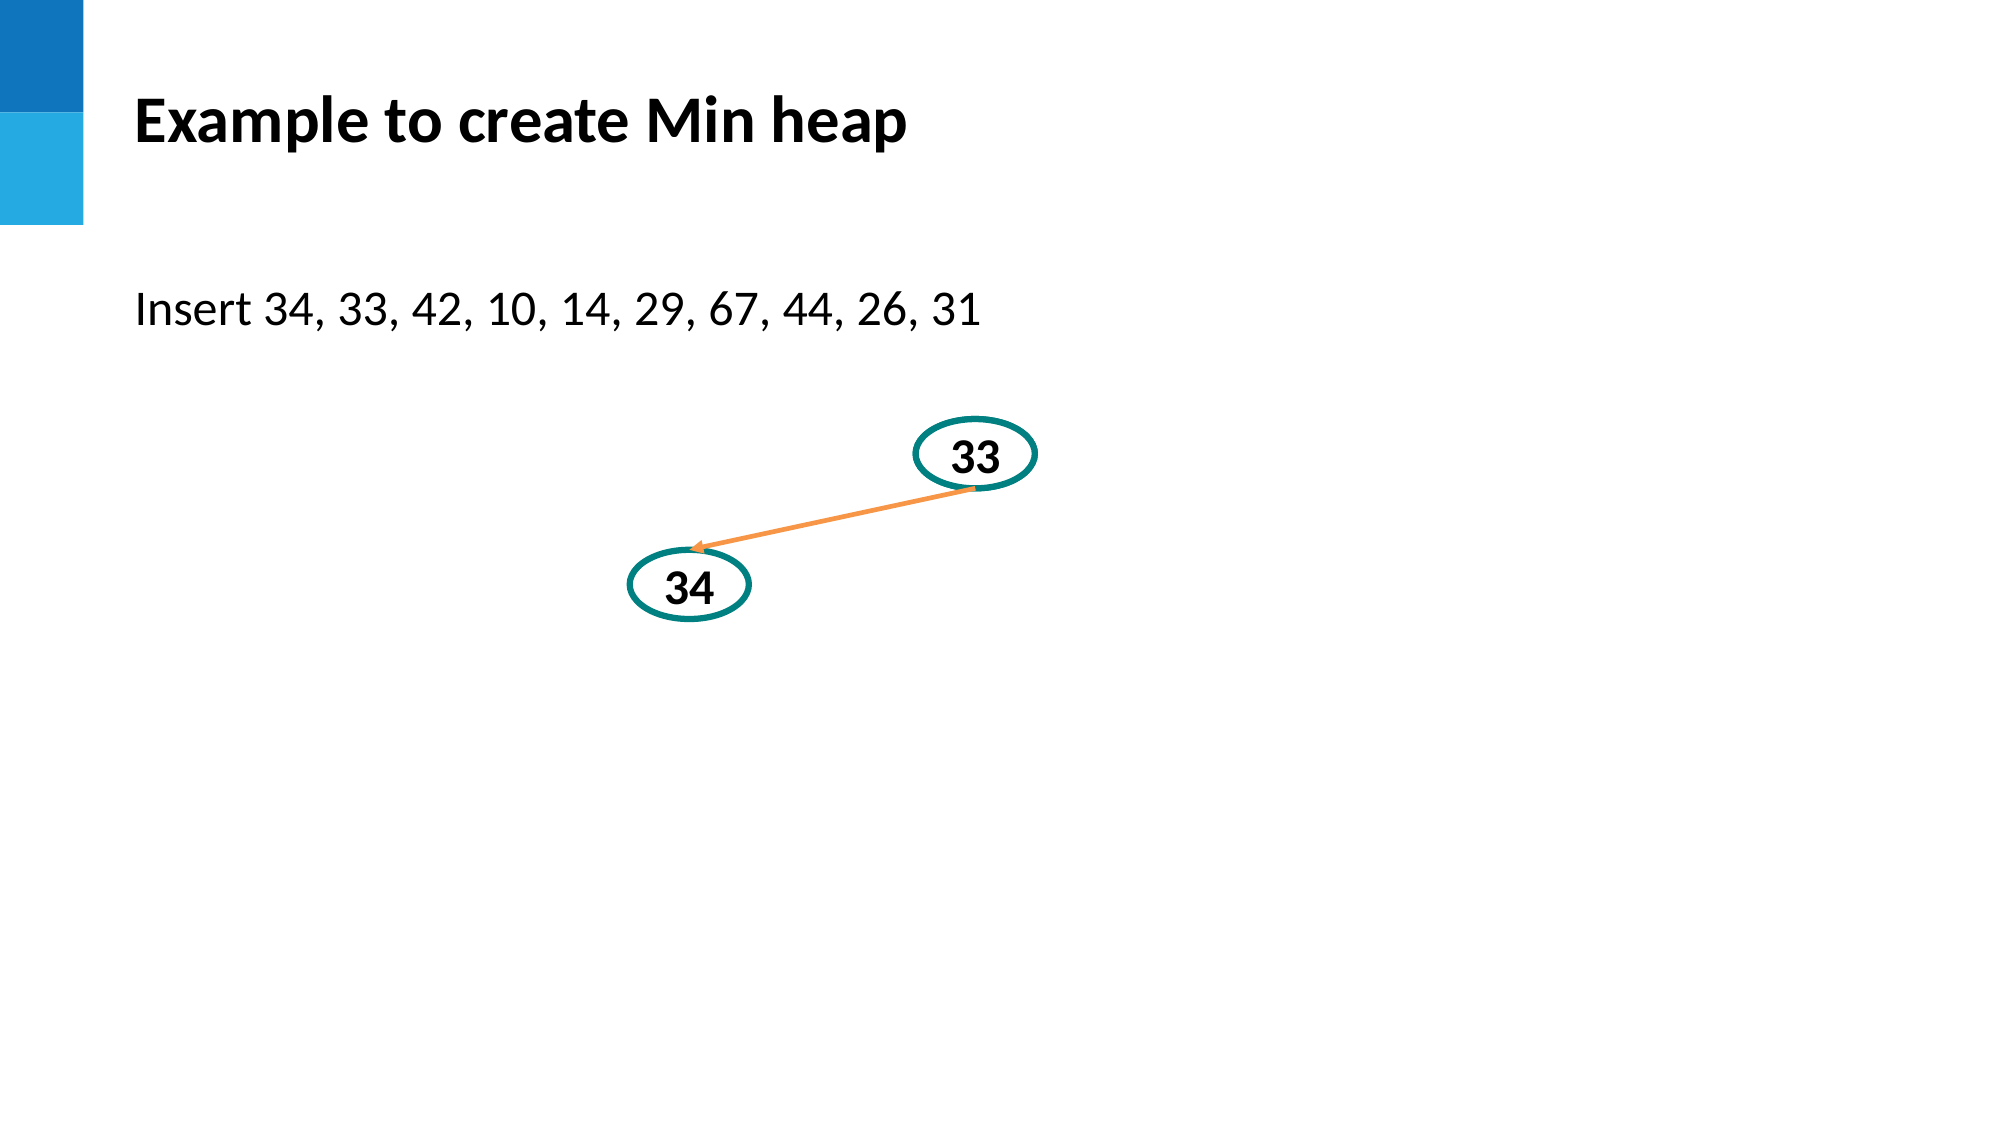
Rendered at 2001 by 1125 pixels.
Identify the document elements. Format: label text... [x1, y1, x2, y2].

text_box Insert 34, 33, 42, 10, 14, 29, 67, 44, 26, 31 [119, 260, 1642, 351]
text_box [689, 488, 976, 551]
text_box 34 [629, 549, 749, 620]
text_box 33 [915, 419, 1035, 489]
text_box Example to create Min heap [119, 68, 1913, 164]
